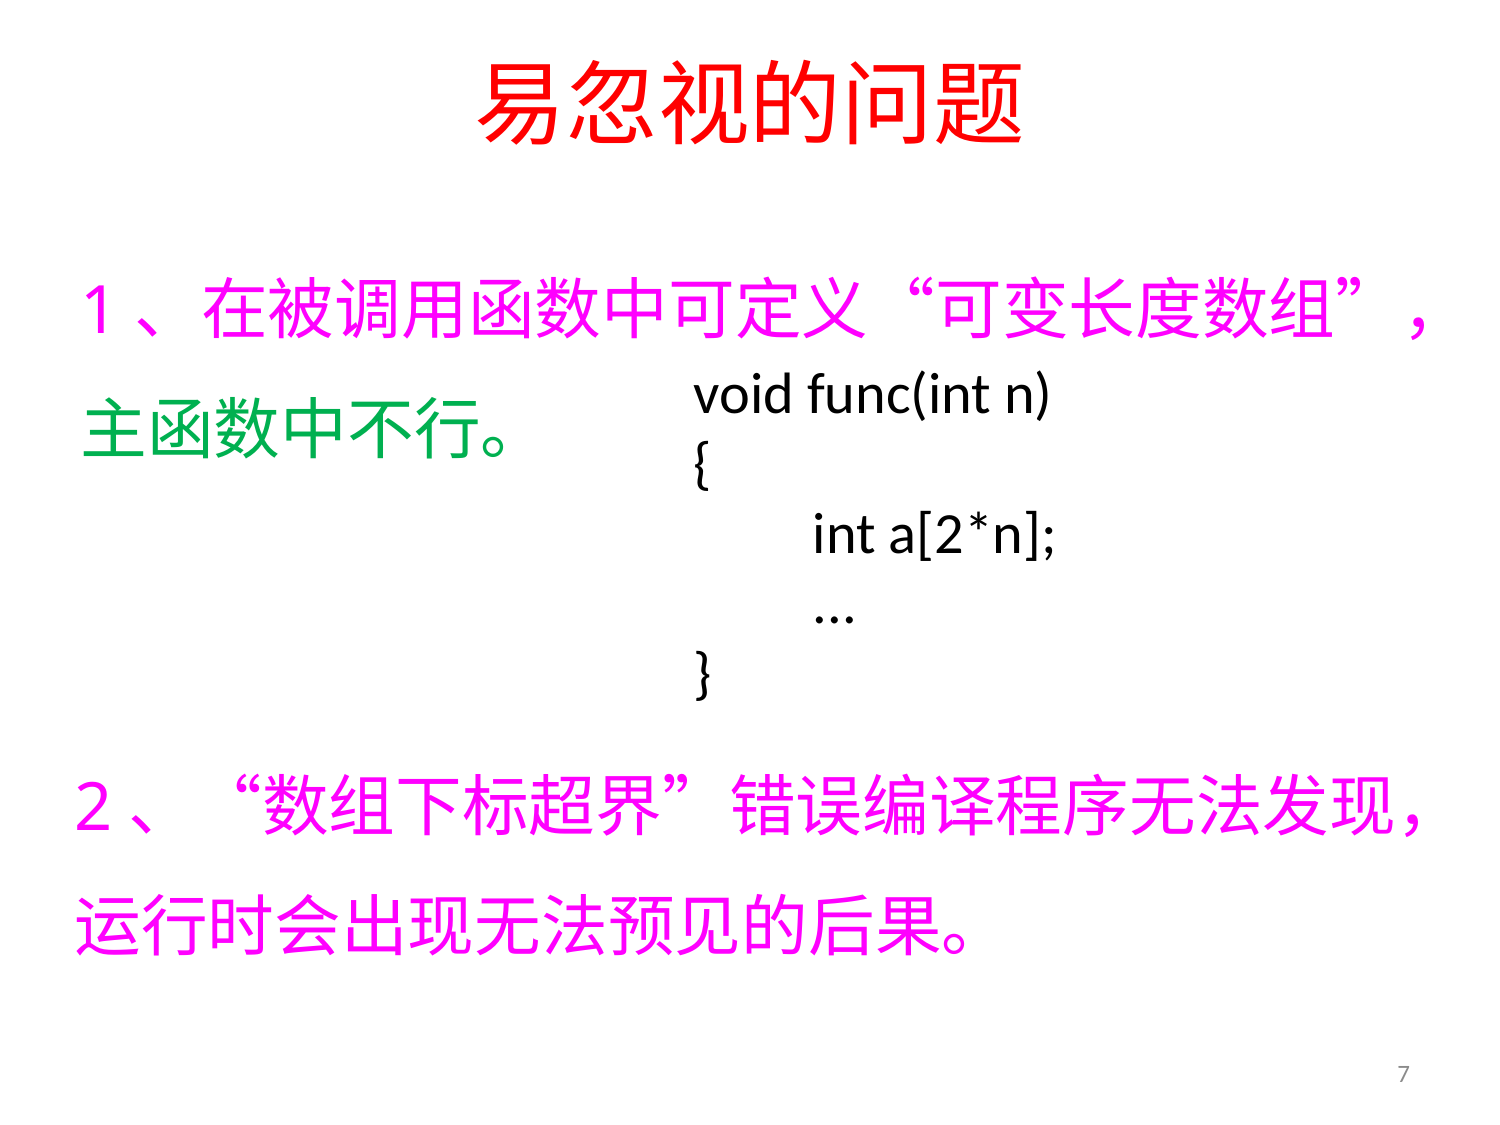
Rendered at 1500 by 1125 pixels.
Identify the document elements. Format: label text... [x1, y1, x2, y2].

slide_number 7 [1074, 1042, 1425, 1103]
title 易忽视的问题 [75, 7, 1425, 195]
text_box 2、“数组下标超界”错误编译程序无法发现， 运行时会出现无法预见的后果。 [59, 715, 1479, 971]
text_box void func(int n) { int a[2*n]; ... } [678, 347, 1247, 713]
text_box 1、在被调用函数中可定义“可变长度数组”， 主函数中不行。 [65, 219, 1485, 475]
